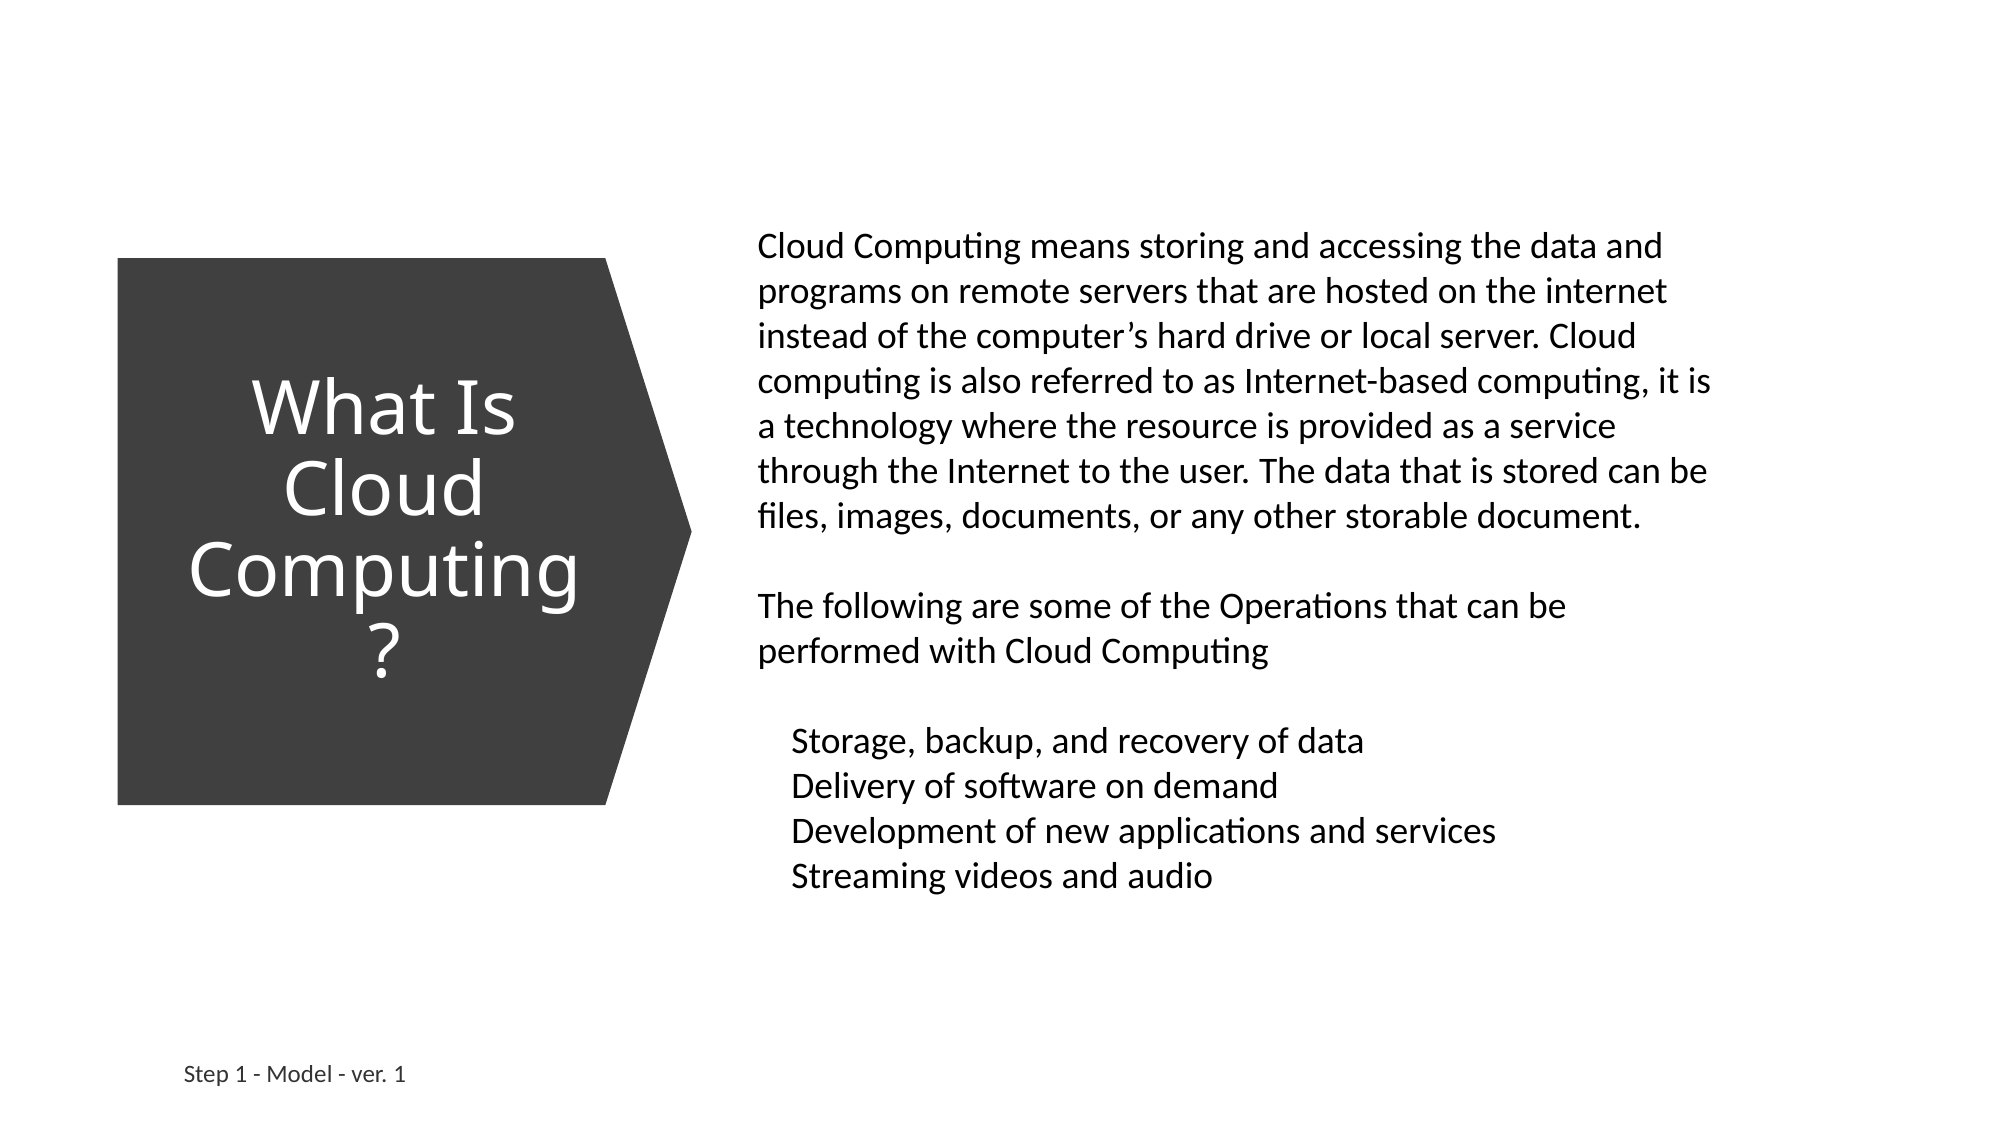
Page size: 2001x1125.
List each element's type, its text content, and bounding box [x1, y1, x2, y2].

footer Step 1 - Model - ver. 1 [168, 1042, 1188, 1103]
text_box Cloud Computing means storing and accessing the data and programs on remote servers that are hosted on the internet instead of the computer’s hard drive or local server. Cloud computing is also referred to as Internet-based computing, it is a technology where the resource is provided as a service through the Internet to the user. The data that is stored can be files, images, documents, or any other storable document. The following are some of the Operations that can be performed with Cloud Computing Storage, backup, and recovery of data Delivery of software on demand Development of new applications and services Streaming videos and audio [742, 214, 1743, 904]
text_box [116, 257, 693, 807]
title What Is Cloud Computing? [168, 322, 601, 741]
